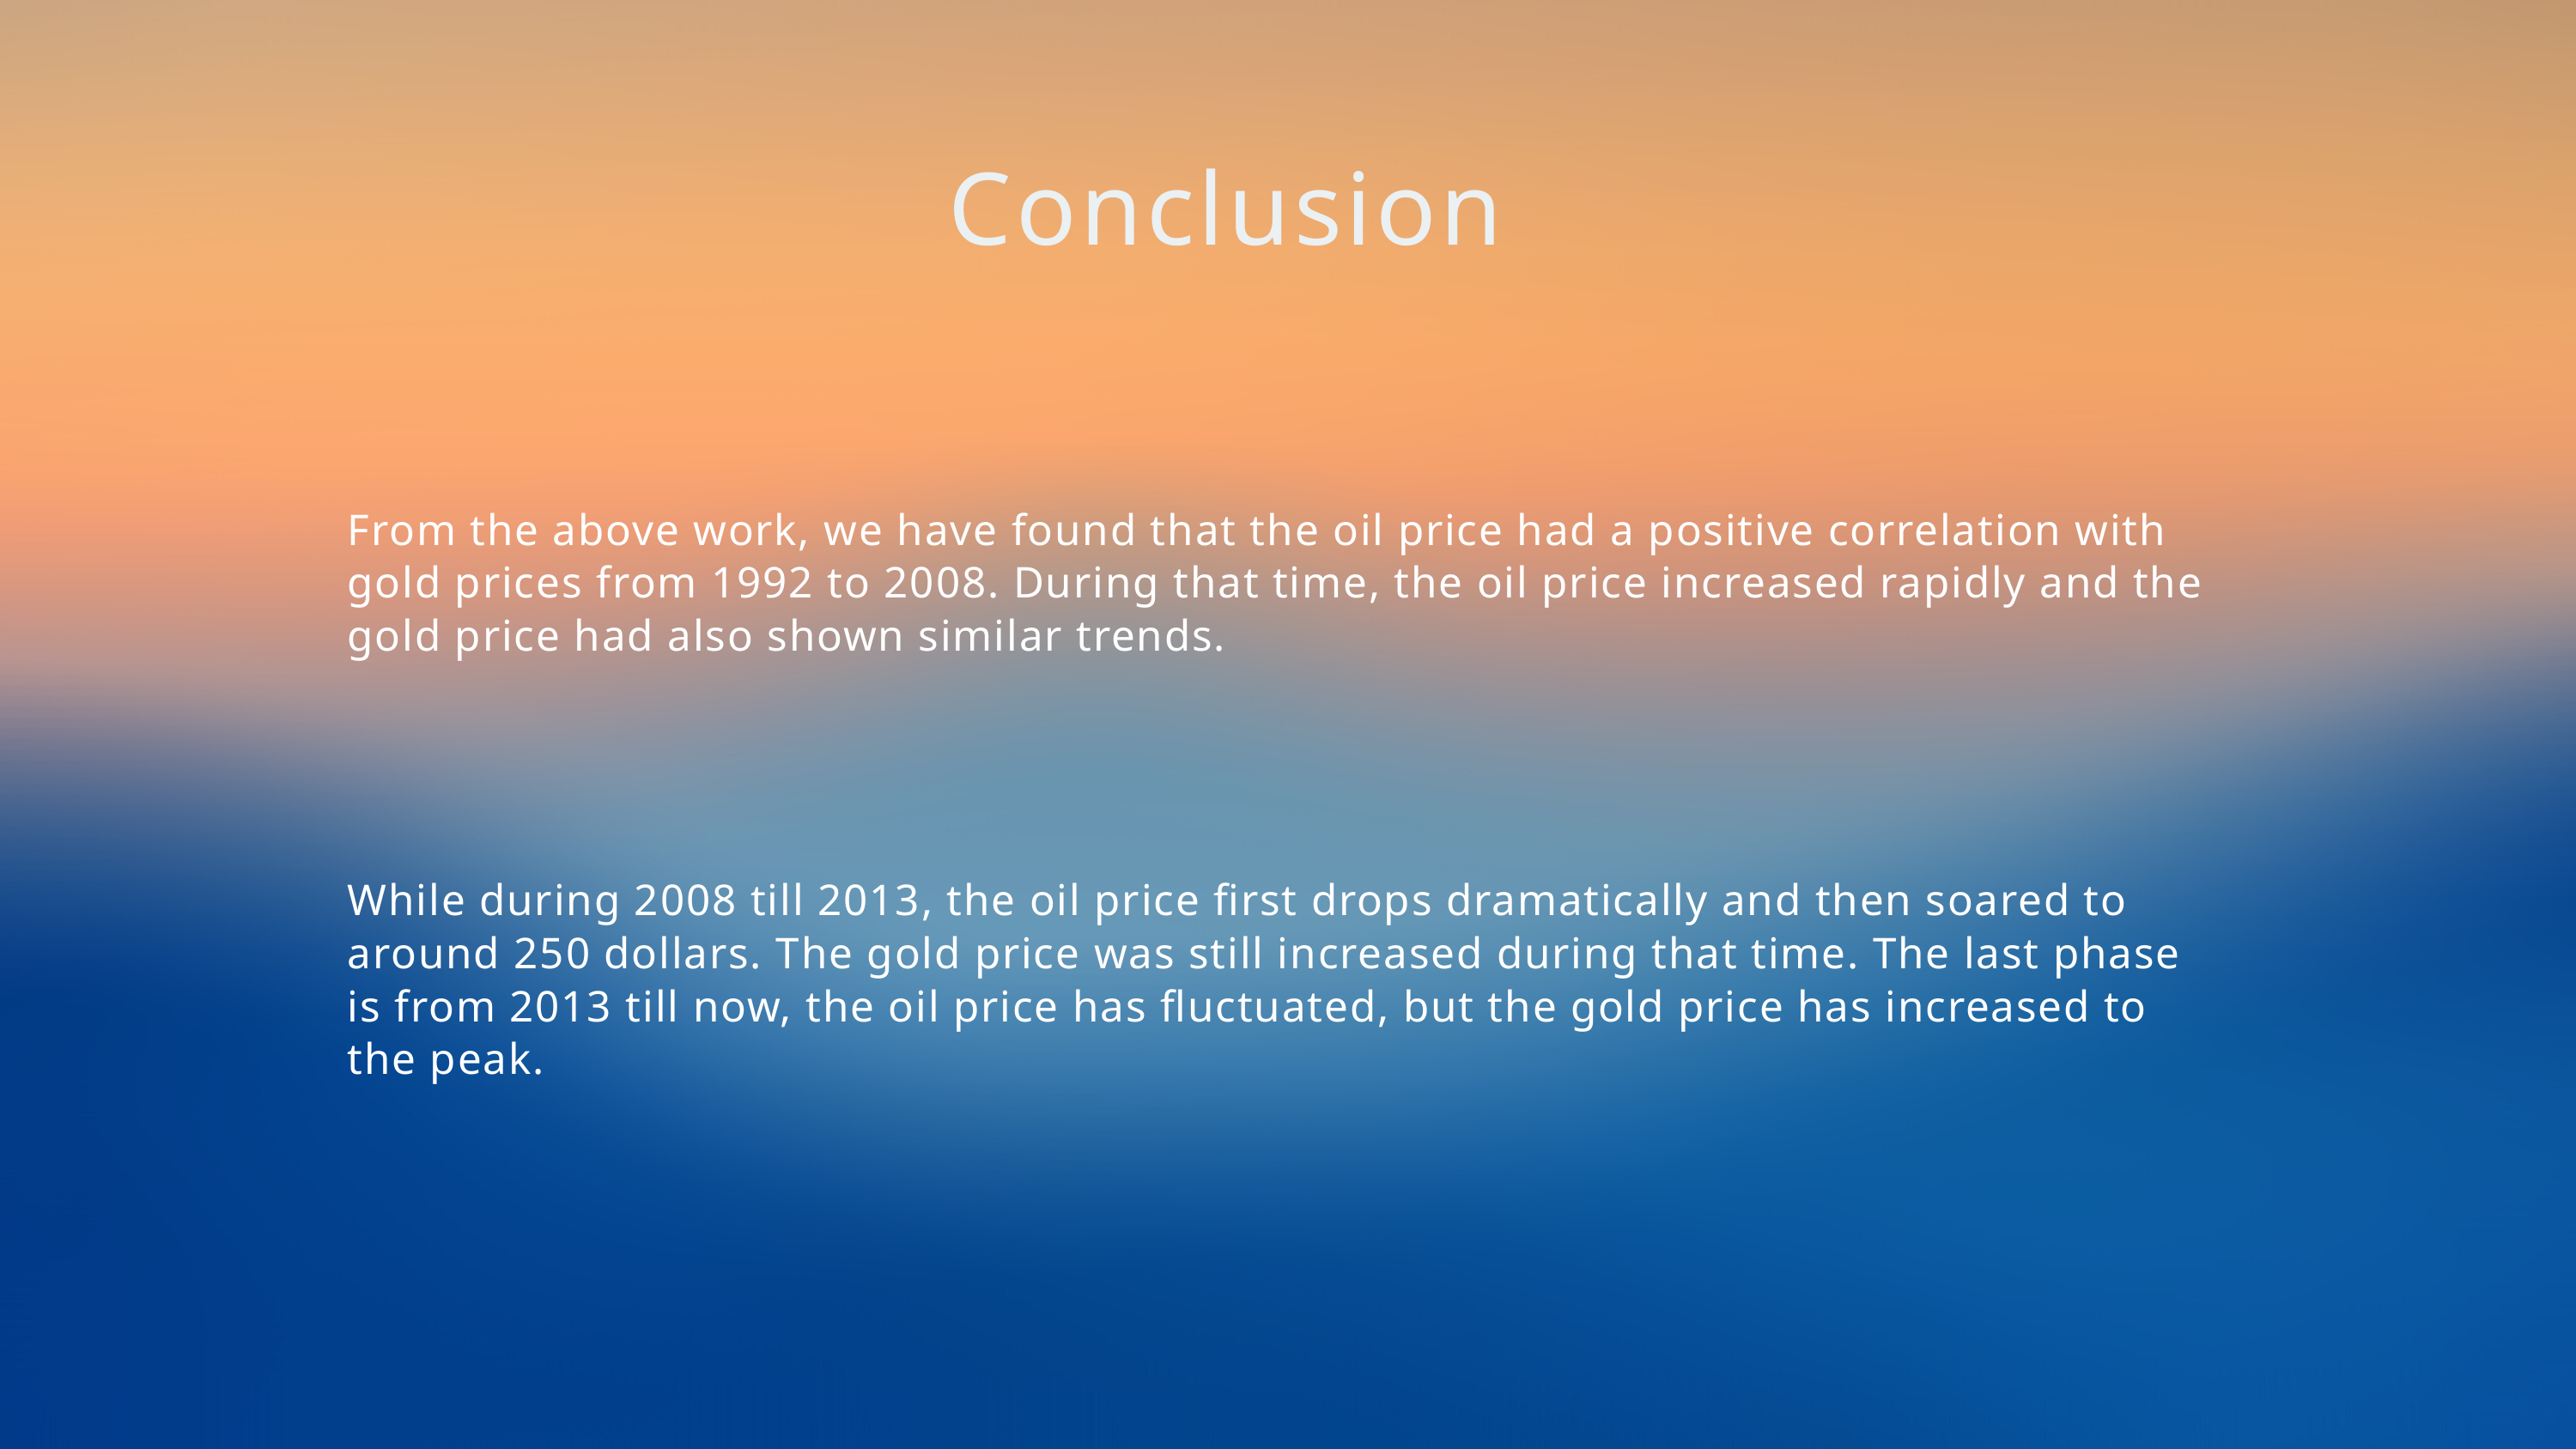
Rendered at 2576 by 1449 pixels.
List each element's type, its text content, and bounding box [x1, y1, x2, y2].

text_box Conclusion [948, 139, 2031, 265]
text_box From the above work, we have found that the oil price had a positive correlation with gold prices from 1992 to 2008. During that time, the oil price increased rapidly and the gold price had also shown similar trends. While during 2008 till 2013, the oil price first drops dramatically and then soared to around 250 dollars. The gold price was still increased during that time. The last phase is from 2013 till now, the oil price has fluctuated, but the gold price has increased to the peak. [347, 500, 2229, 1083]
picture [0, 0, 2576, 1449]
